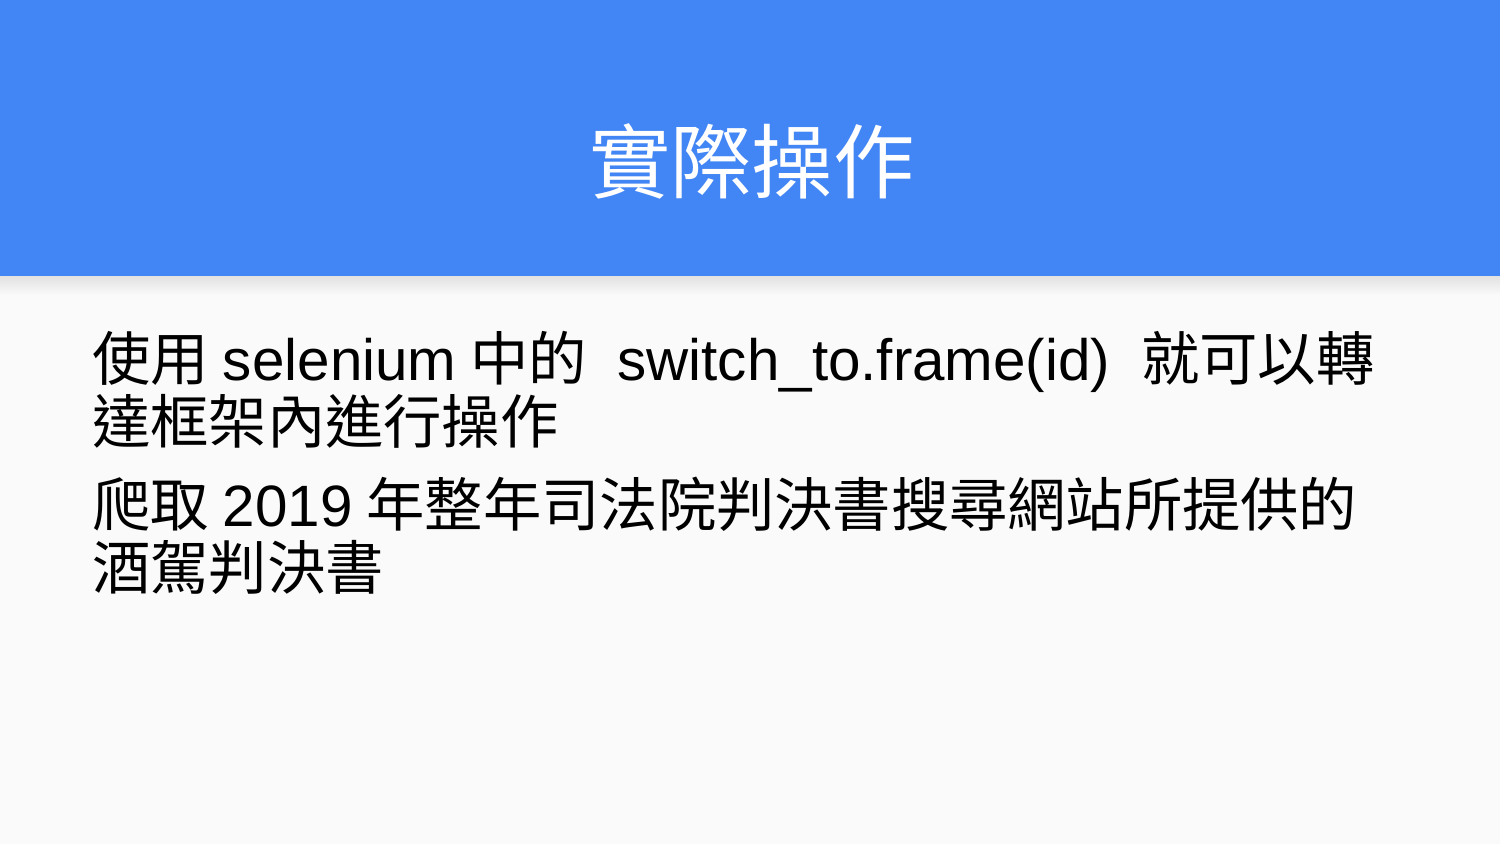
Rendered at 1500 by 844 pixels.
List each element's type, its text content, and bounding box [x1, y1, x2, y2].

title 實際操作 [77, 97, 1427, 224]
list 使用selenium中的 switch_to.frame(id) 就可以轉達框架內進行操作 爬取2019年整年司法院判決書搜尋網站所提供的酒駕判決書 [77, 314, 1427, 760]
